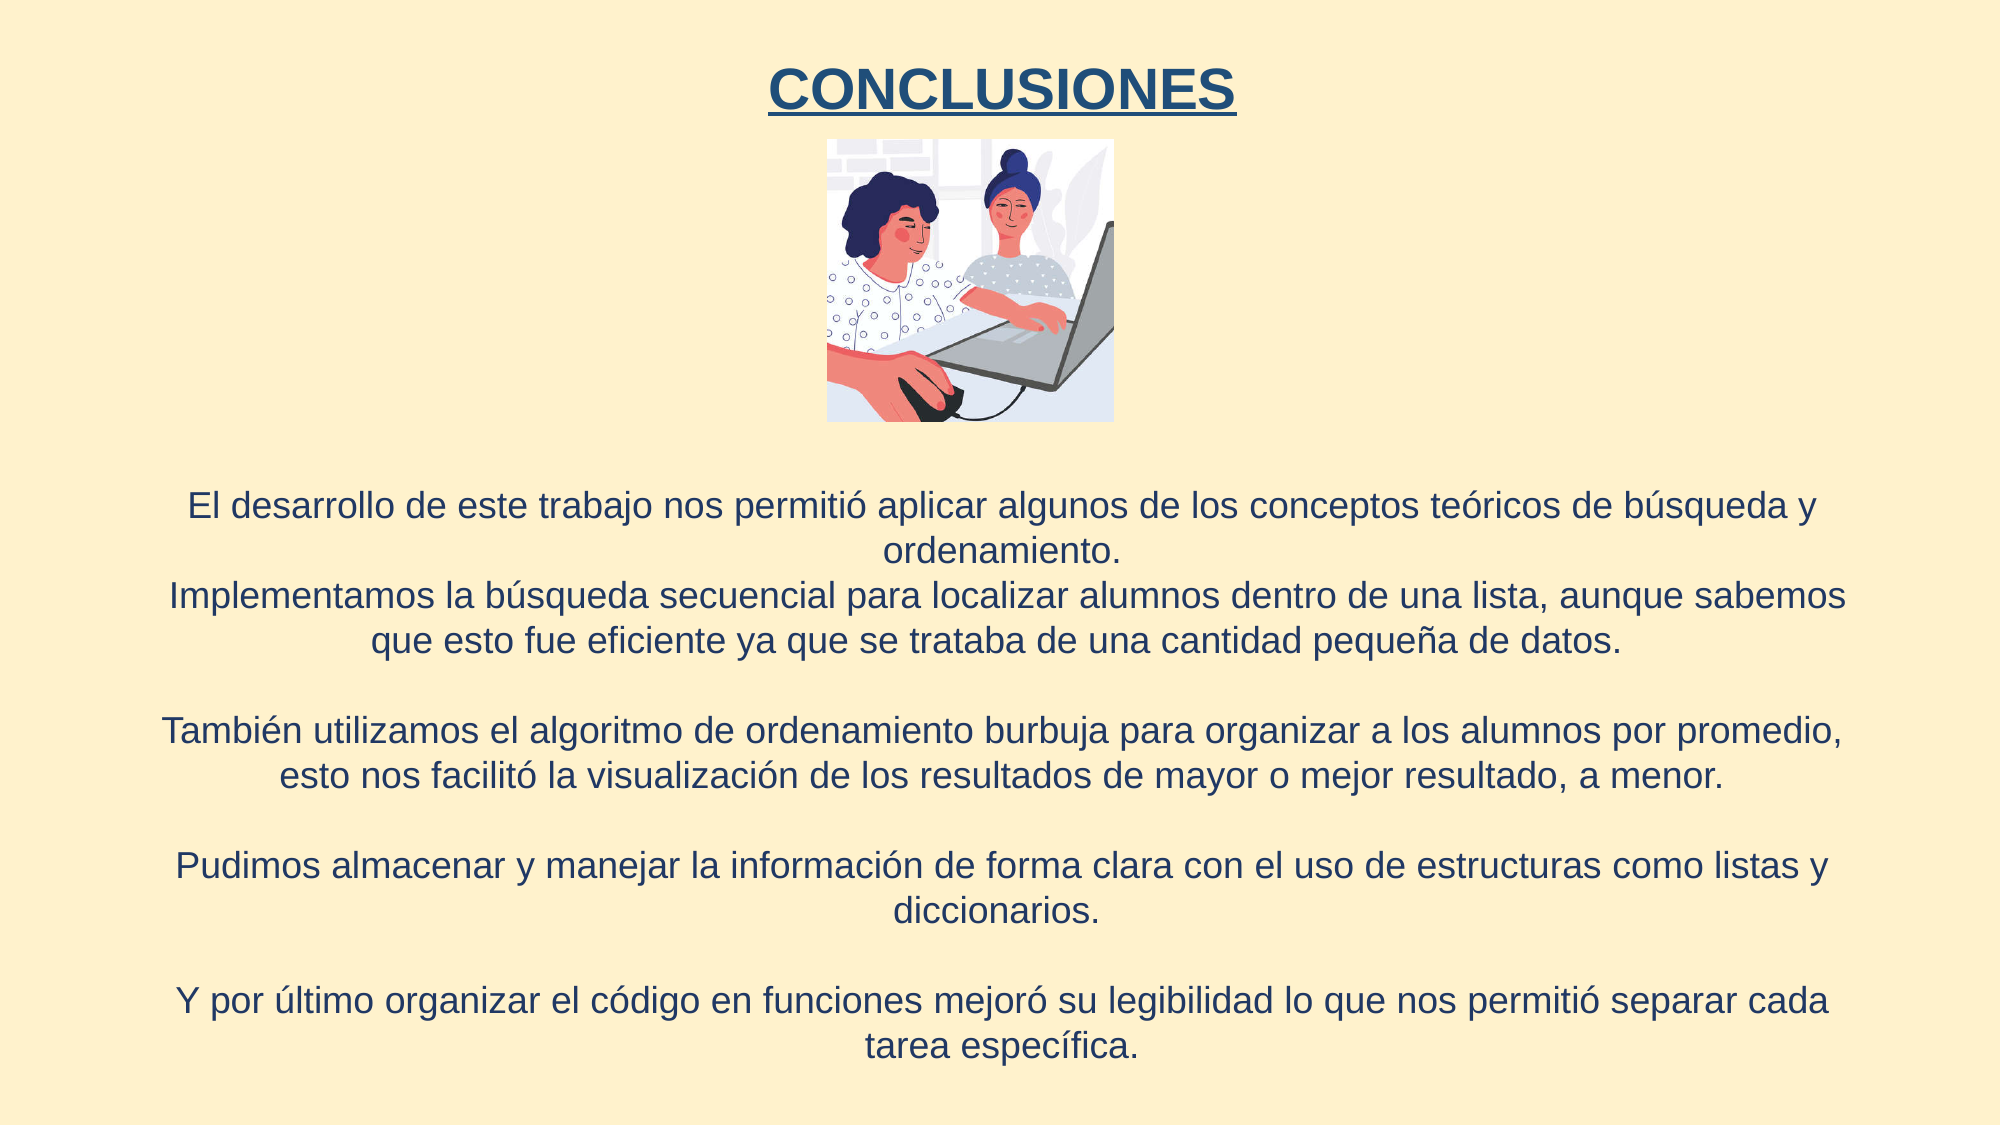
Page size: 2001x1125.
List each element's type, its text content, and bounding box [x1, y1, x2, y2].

text_box CONCLUSIONES El desarrollo de este trabajo nos permitió aplicar algunos de los conceptos teóricos de búsqueda y ordenamiento. Implementamos la búsqueda secuencial para localizar alumnos dentro de una lista, aunque sabemos que esto fue eficiente ya que se trataba de una cantidad pequeña de datos. También utilizamos el algoritmo de ordenamiento burbuja para organizar a los alumnos por promedio, esto nos facilitó la visualización de los resultados de mayor o mejor resultado, a menor. Pudimos almacenar y manejar la información de forma clara con el uso de estructuras como listas y diccionarios. Y por último organizar el código en funciones mejoró su legibilidad lo que nos permitió separar cada tarea específica. [129, 43, 1876, 1125]
picture [826, 139, 1114, 422]
